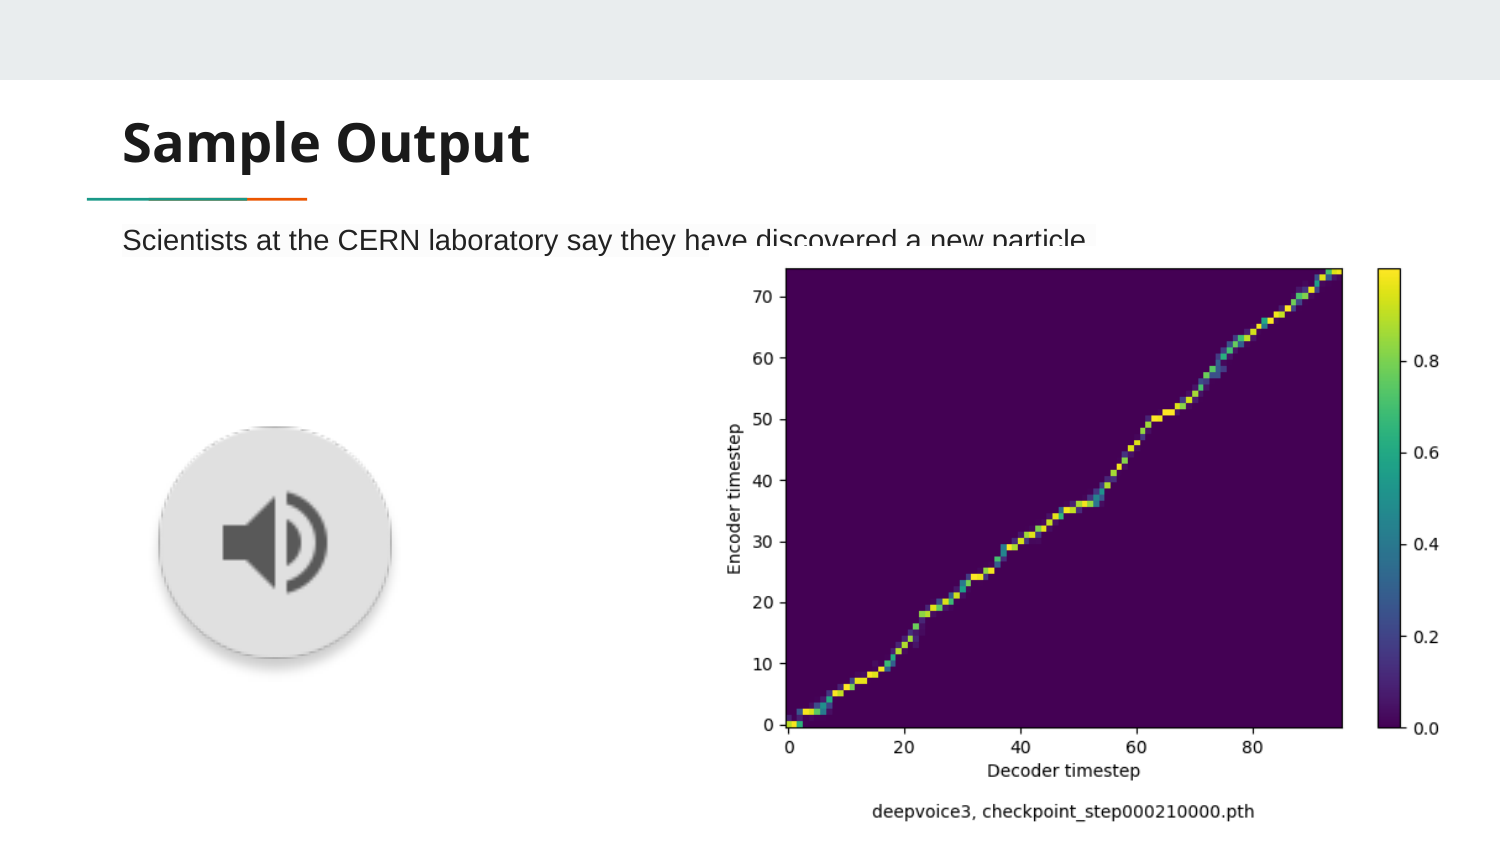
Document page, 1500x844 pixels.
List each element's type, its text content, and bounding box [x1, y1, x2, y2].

title Sample Output [107, 93, 1369, 182]
list Scientists at the CERN laboratory say they have discovered a new particle. [107, 201, 1369, 573]
picture [709, 246, 1500, 840]
picture [137, 404, 402, 682]
